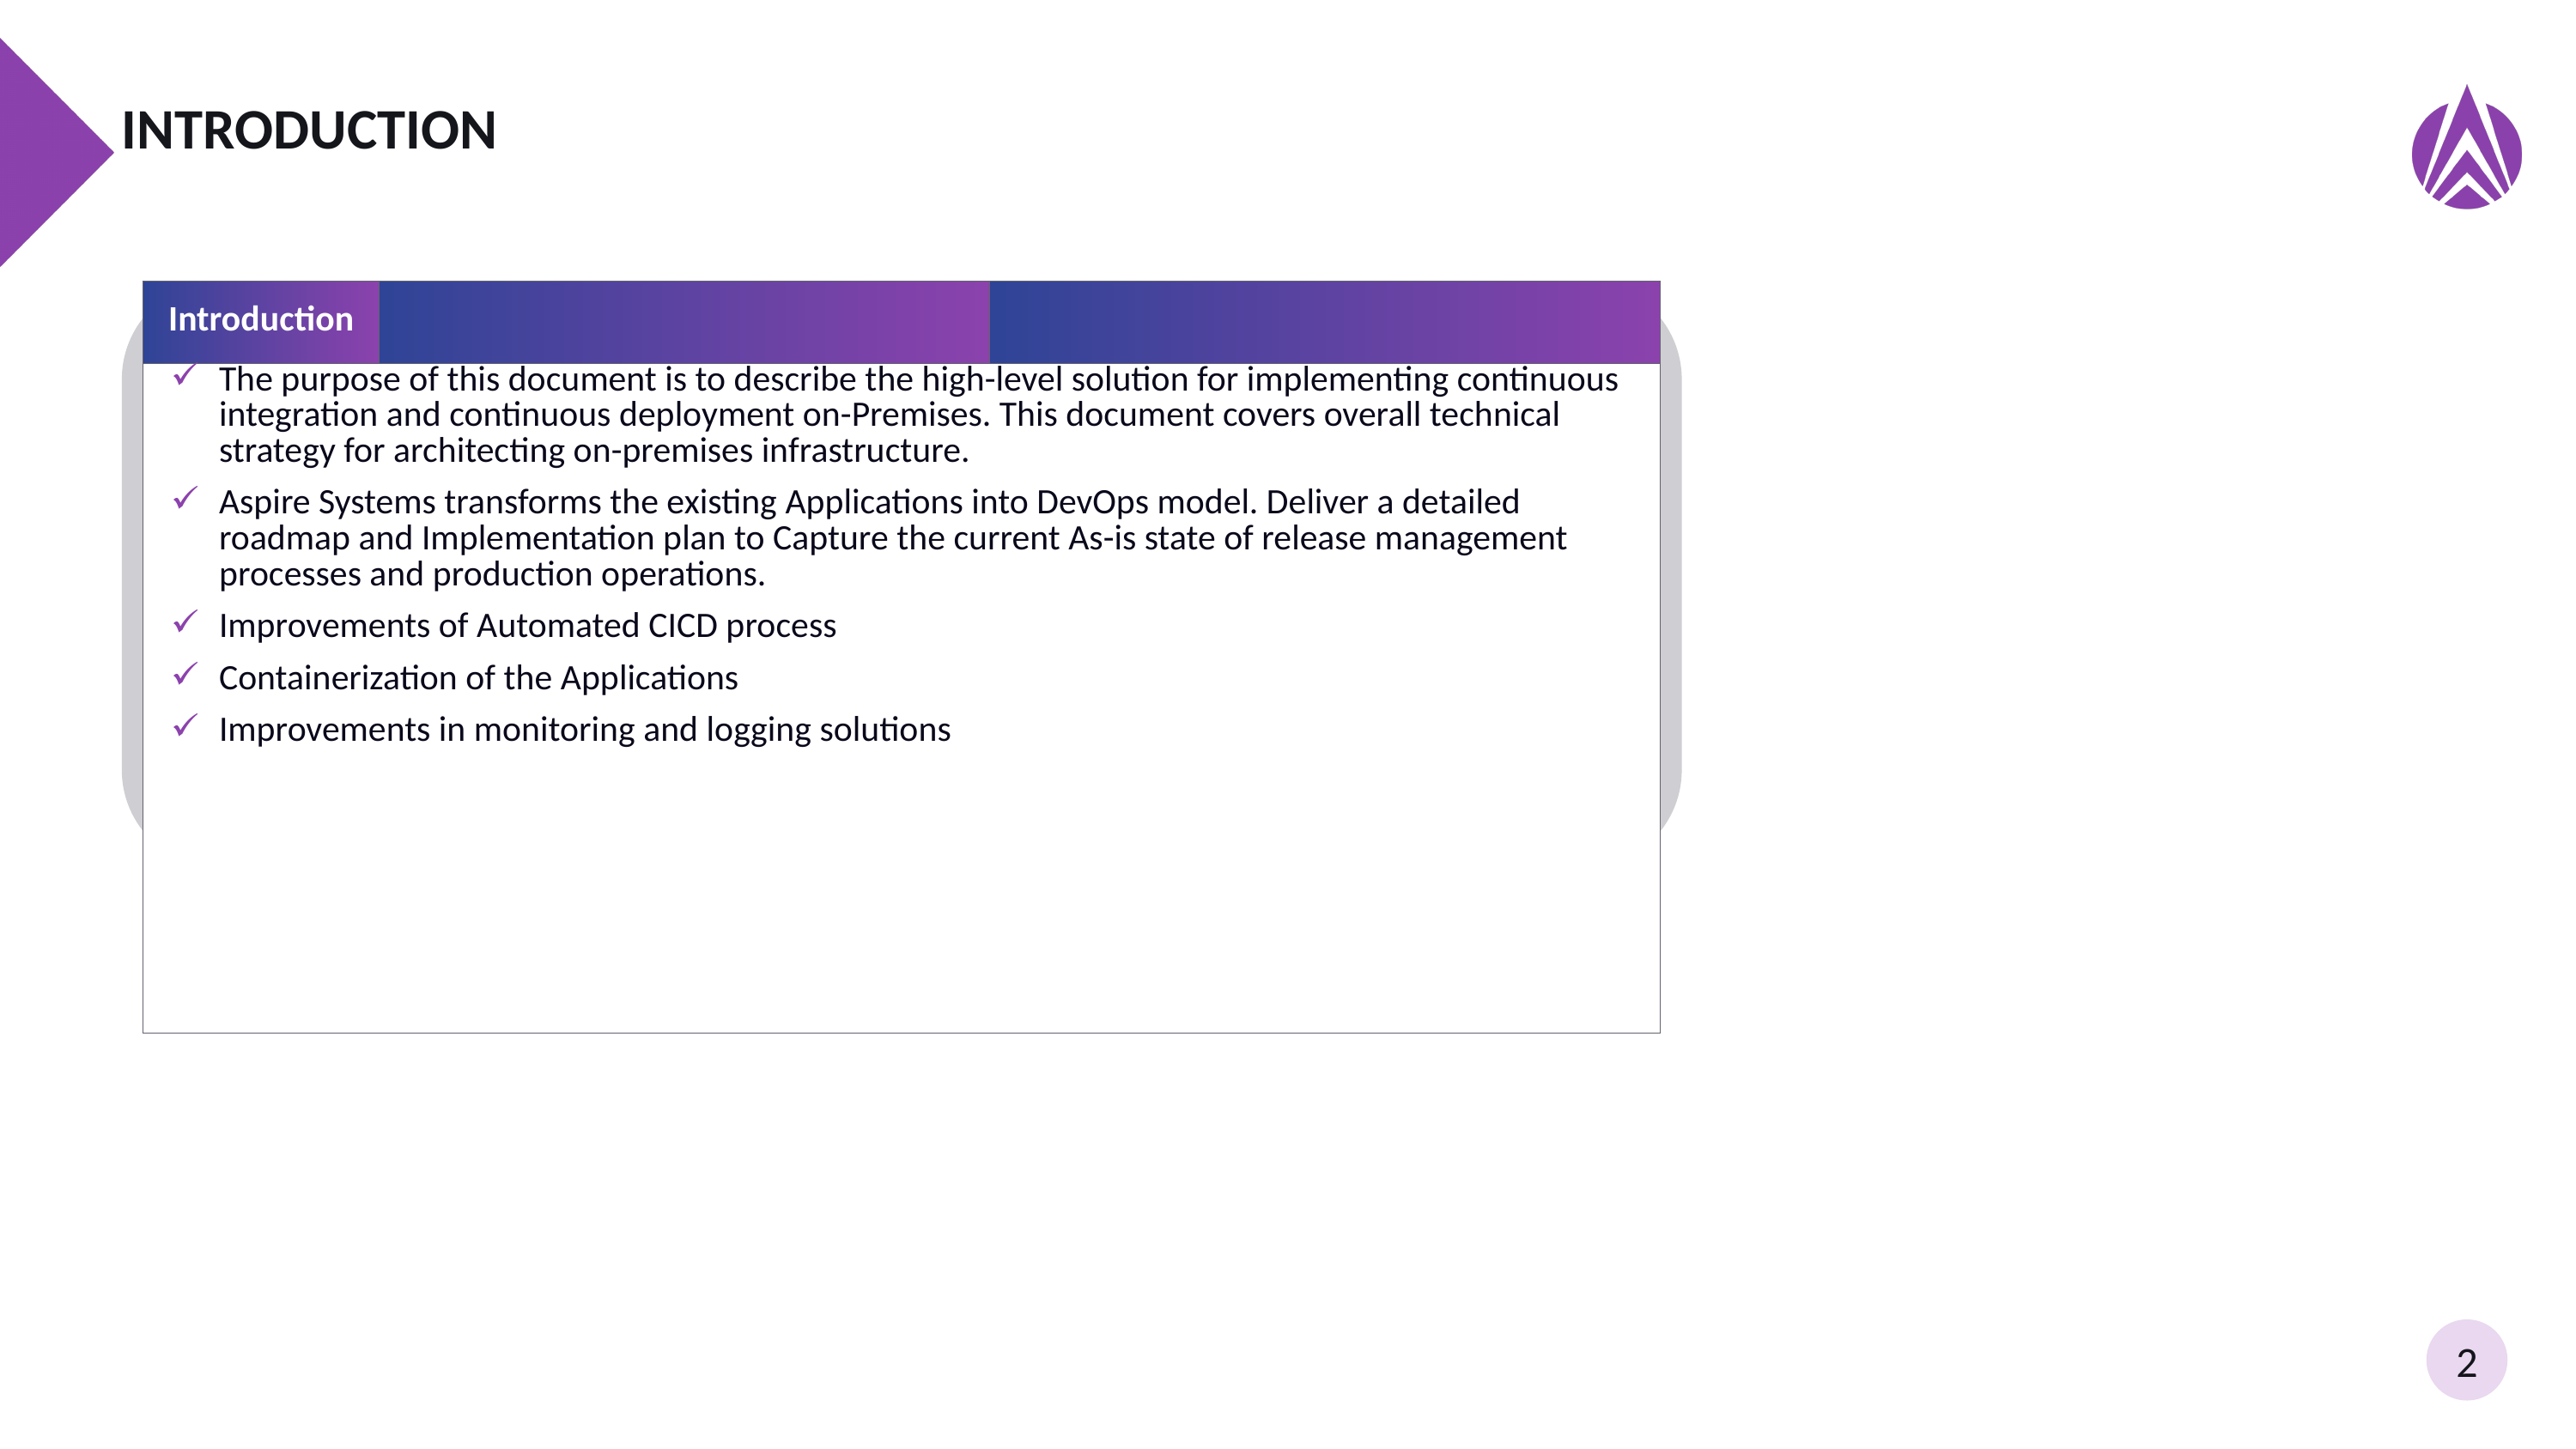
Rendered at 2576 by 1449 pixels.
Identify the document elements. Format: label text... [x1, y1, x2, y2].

text_box [120, 317, 143, 832]
table_header Introduction [143, 282, 379, 363]
picture [0, 38, 114, 267]
picture [2412, 83, 2522, 209]
title InTRODUCTION [121, 56, 2306, 266]
table_header [380, 282, 989, 363]
text_box [1661, 317, 1683, 833]
table_cell The purpose of this document is to describe the high-level solution for implementing continuous integration and continuous deployment on-Premises. This document covers overall technical strategy for architecting on-premises infrastructure. Aspire Systems transforms the existing Applications into DevOps model. Deliver a detailed roadmap and Implementation plan to Capture the current As-is state of release management processes and production operations. Improvements of Automated CICD process Containerization of the Applications Improvements in monitoring and logging solutions [143, 364, 1660, 1033]
table_header [990, 282, 1660, 363]
